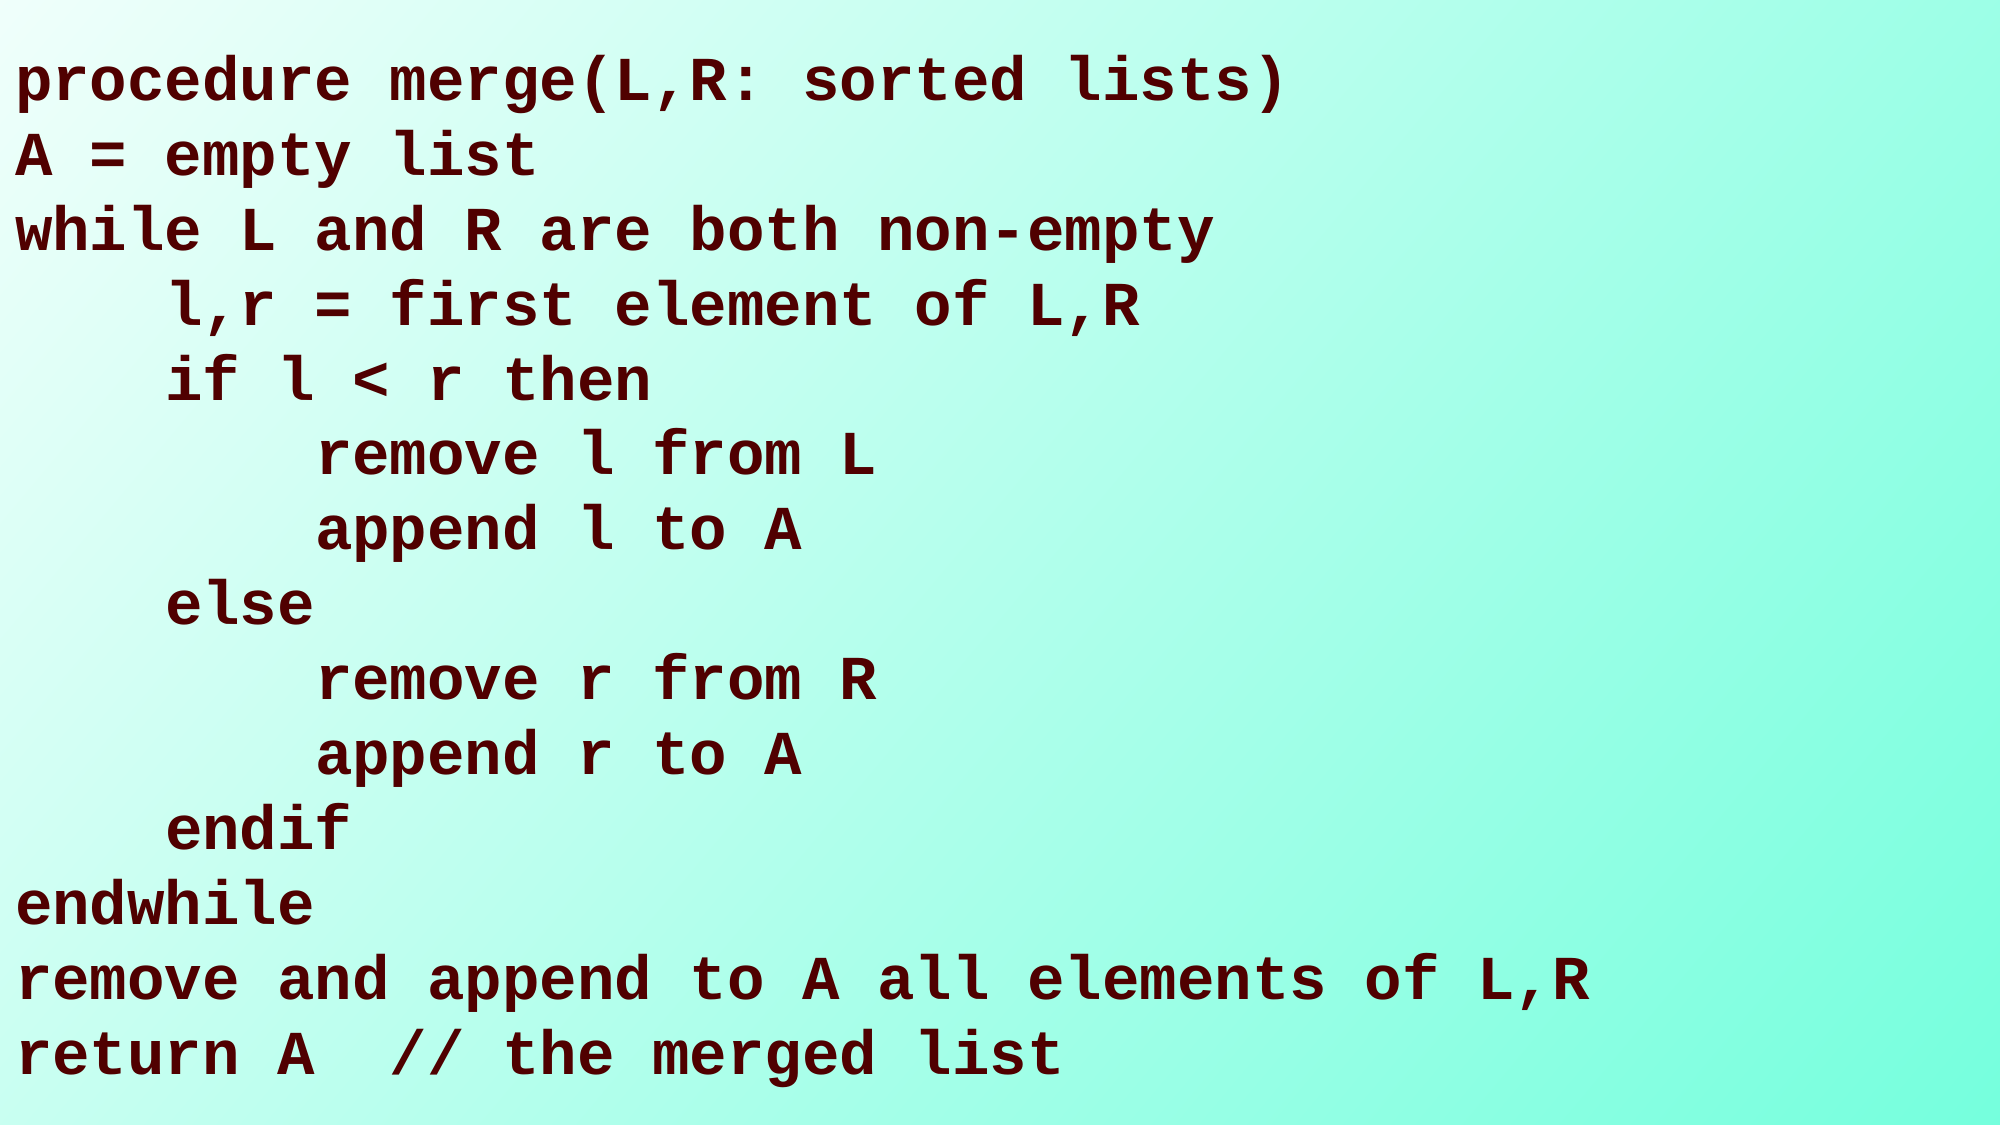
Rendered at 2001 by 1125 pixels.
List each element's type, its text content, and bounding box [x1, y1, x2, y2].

title procedure merge(L,R: sorted lists) A = empty list while L and R are both non-empty l,r = first element of L,R if l < r then remove l from L append l to A else remove r from R append r to A endif endwhile remove and append to A all elements of L,R return A // the merged list [0, 0, 2000, 1125]
